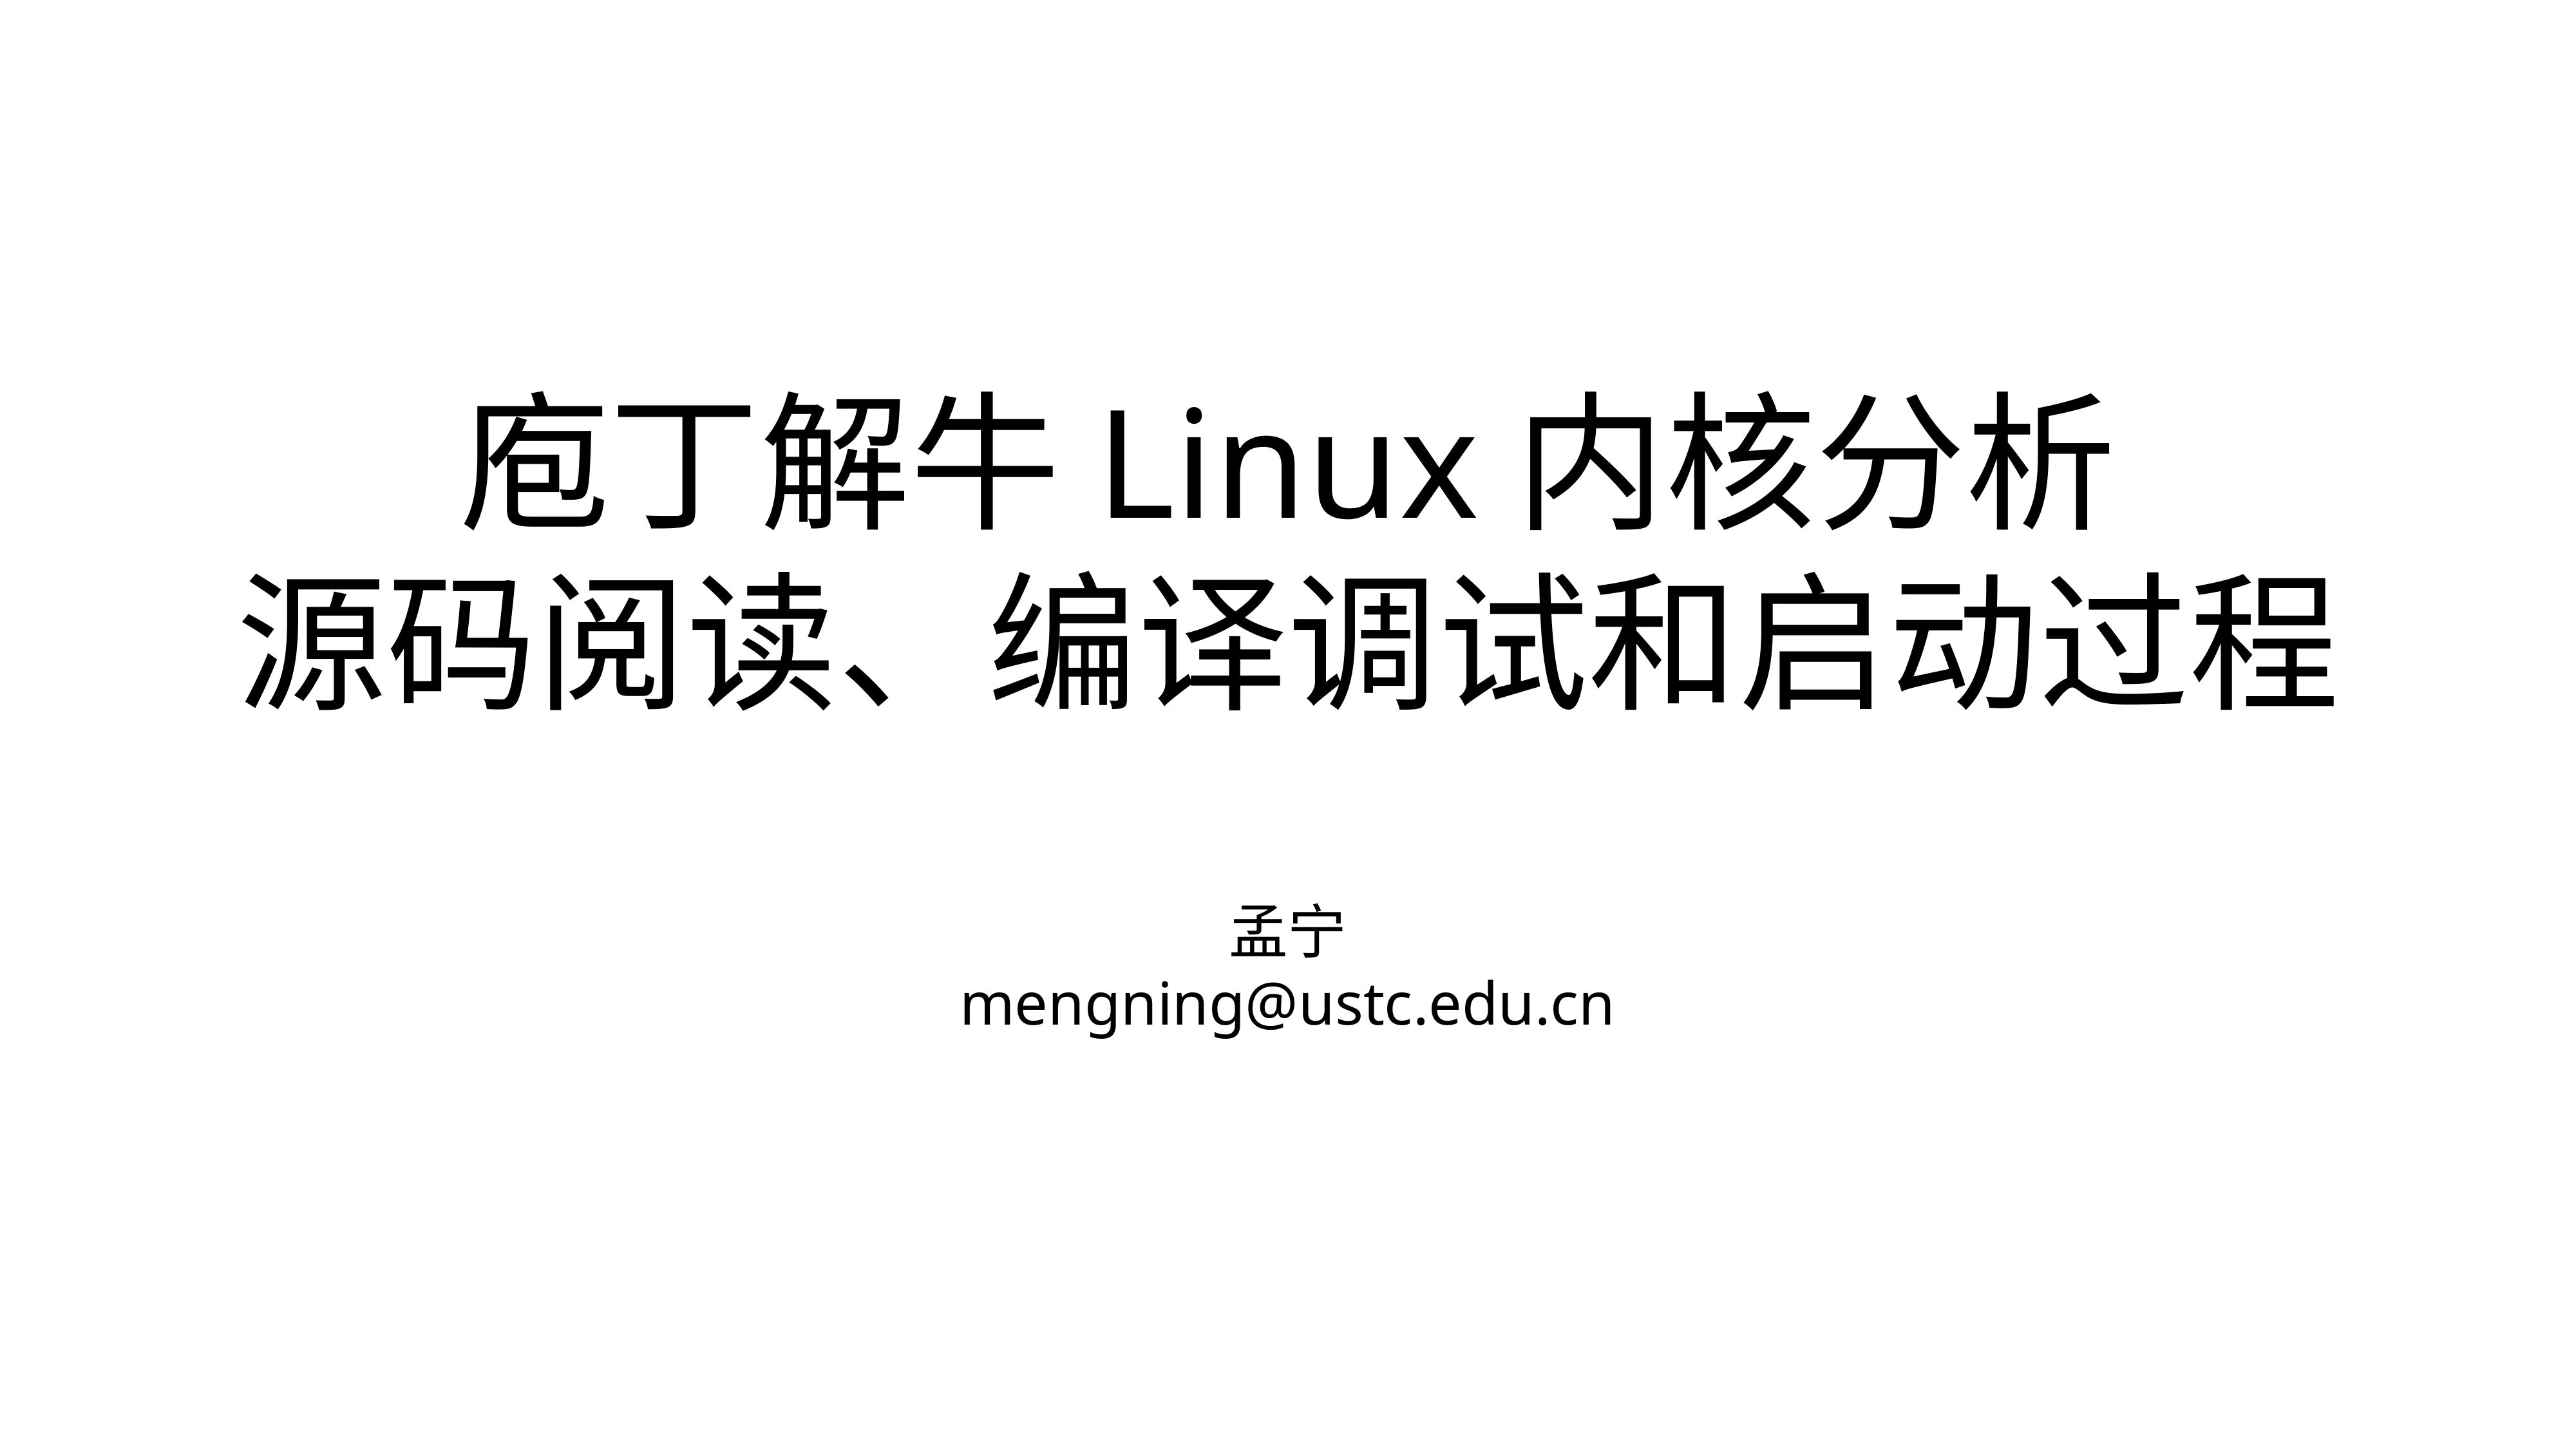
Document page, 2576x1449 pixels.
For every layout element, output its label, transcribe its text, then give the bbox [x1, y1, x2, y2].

text_box 孟宁 mengning@ustc.edu.cn [187, 889, 2389, 1057]
title 庖丁解牛Linux内核分析 源码阅读、编译调试和启动过程 [187, 242, 2389, 735]
